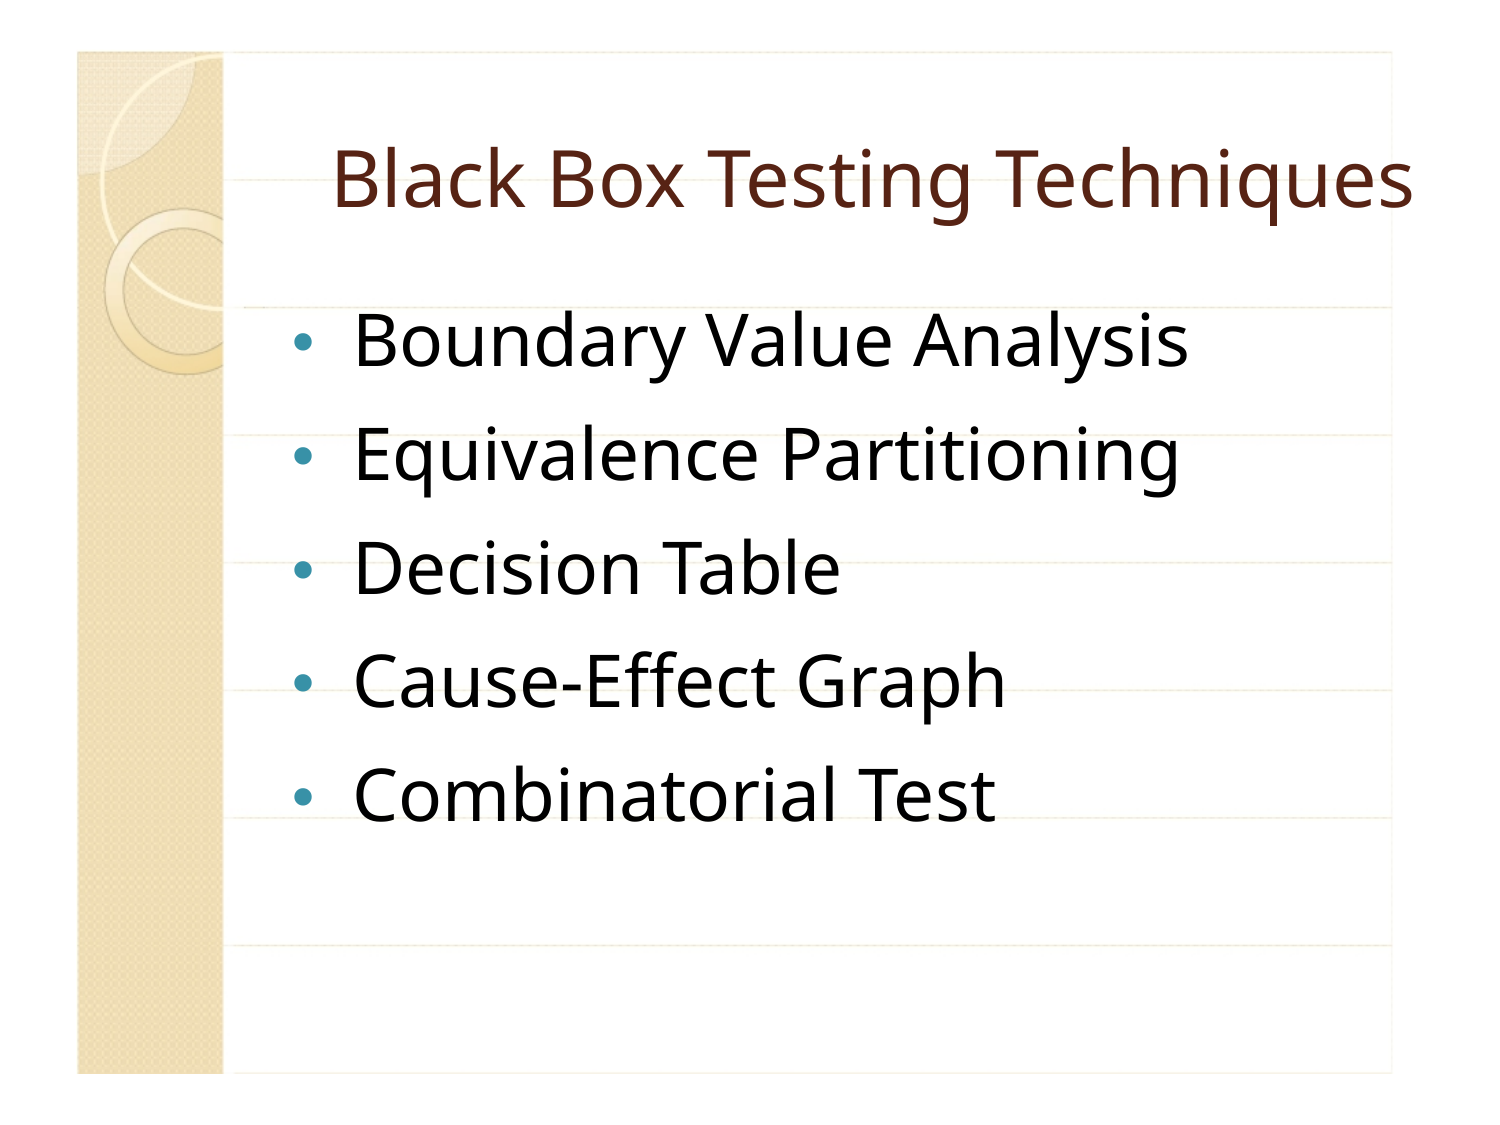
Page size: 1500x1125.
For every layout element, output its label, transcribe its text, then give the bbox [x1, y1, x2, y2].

picture [76, 48, 1394, 1074]
text_box Black Box Testing Techniques [1398, 134, 1417, 231]
